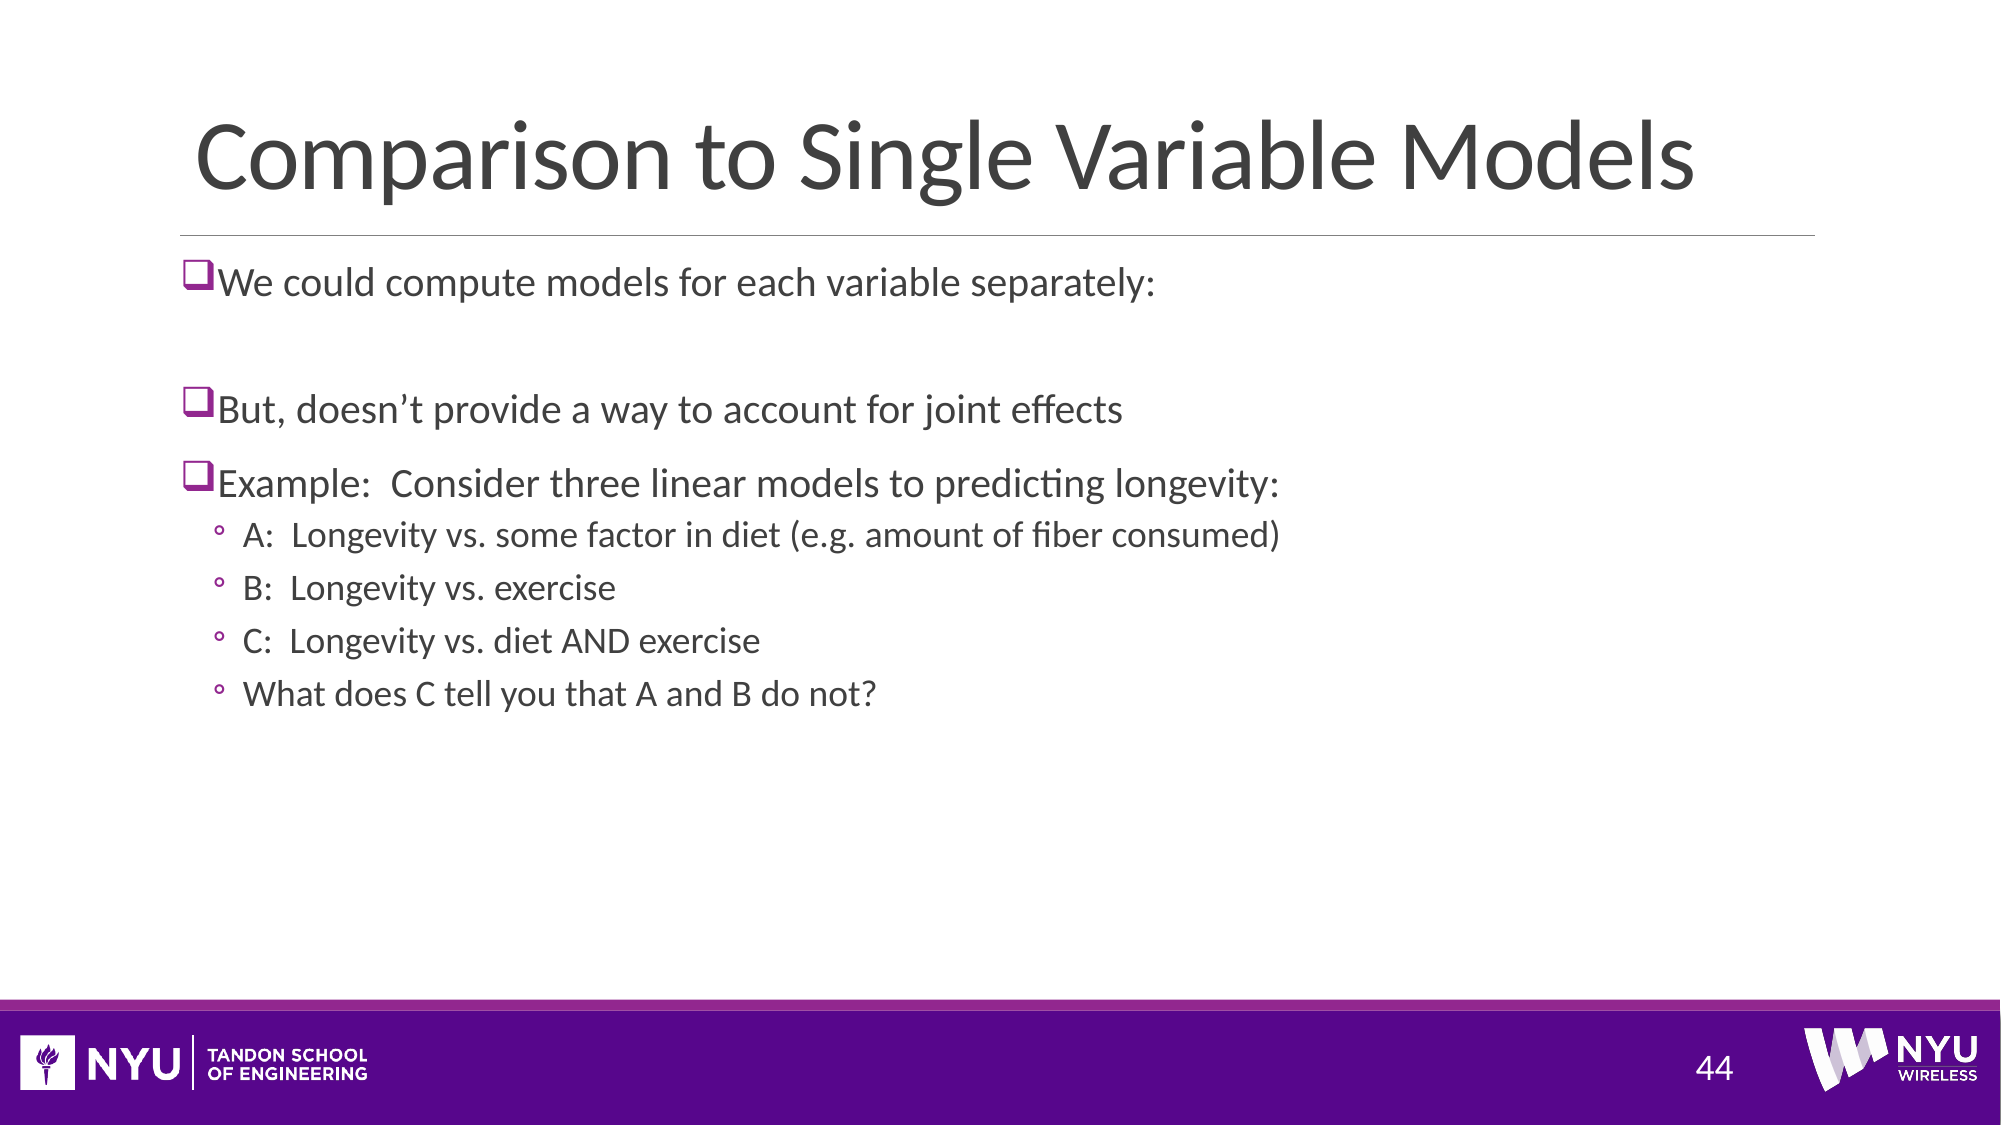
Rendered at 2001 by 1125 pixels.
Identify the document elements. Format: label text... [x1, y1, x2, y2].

slide_number 44 [1533, 1035, 1749, 1096]
title Comparison to Single Variable Models [180, 47, 1830, 218]
